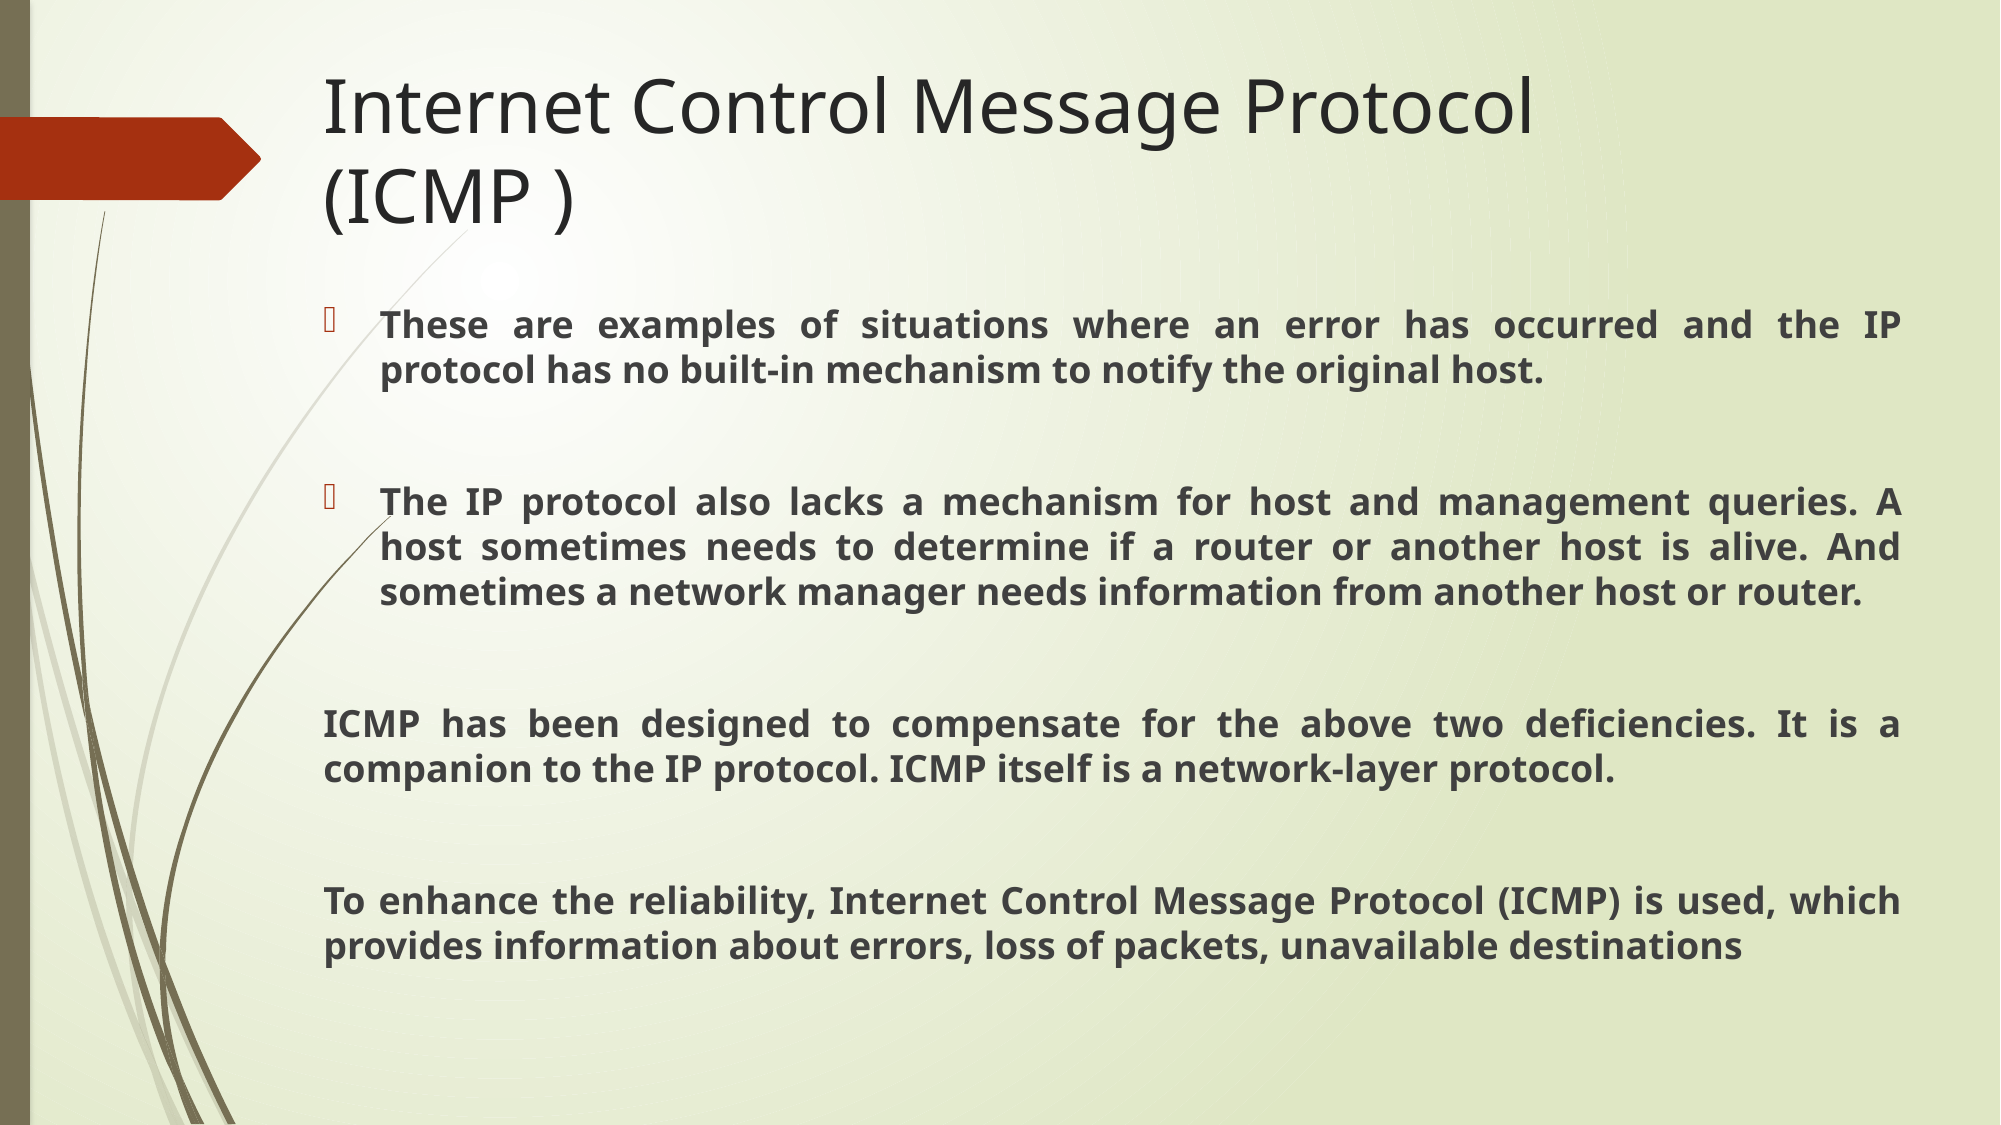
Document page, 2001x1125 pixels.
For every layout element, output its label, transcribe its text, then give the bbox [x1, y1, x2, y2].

title Internet Control Message Protocol (ICMP ) [308, 50, 1771, 261]
list These are examples of situations where an error has occurred and the IP protocol has no built-in mechanism to notify the original host. The IP protocol also lacks a mechanism for host and management queries. A host sometimes needs to determine if a router or another host is alive. And sometimes a network manager needs information from another host or router. ICMP has been designed to compensate for the above two deficiencies. It is a companion to the IP protocol. ICMP itself is a network-layer protocol. To enhance the reliability, Internet Control Message Protocol (ICMP) is used, which provides information about errors, loss of packets, unavailable destinations [308, 294, 1919, 1091]
